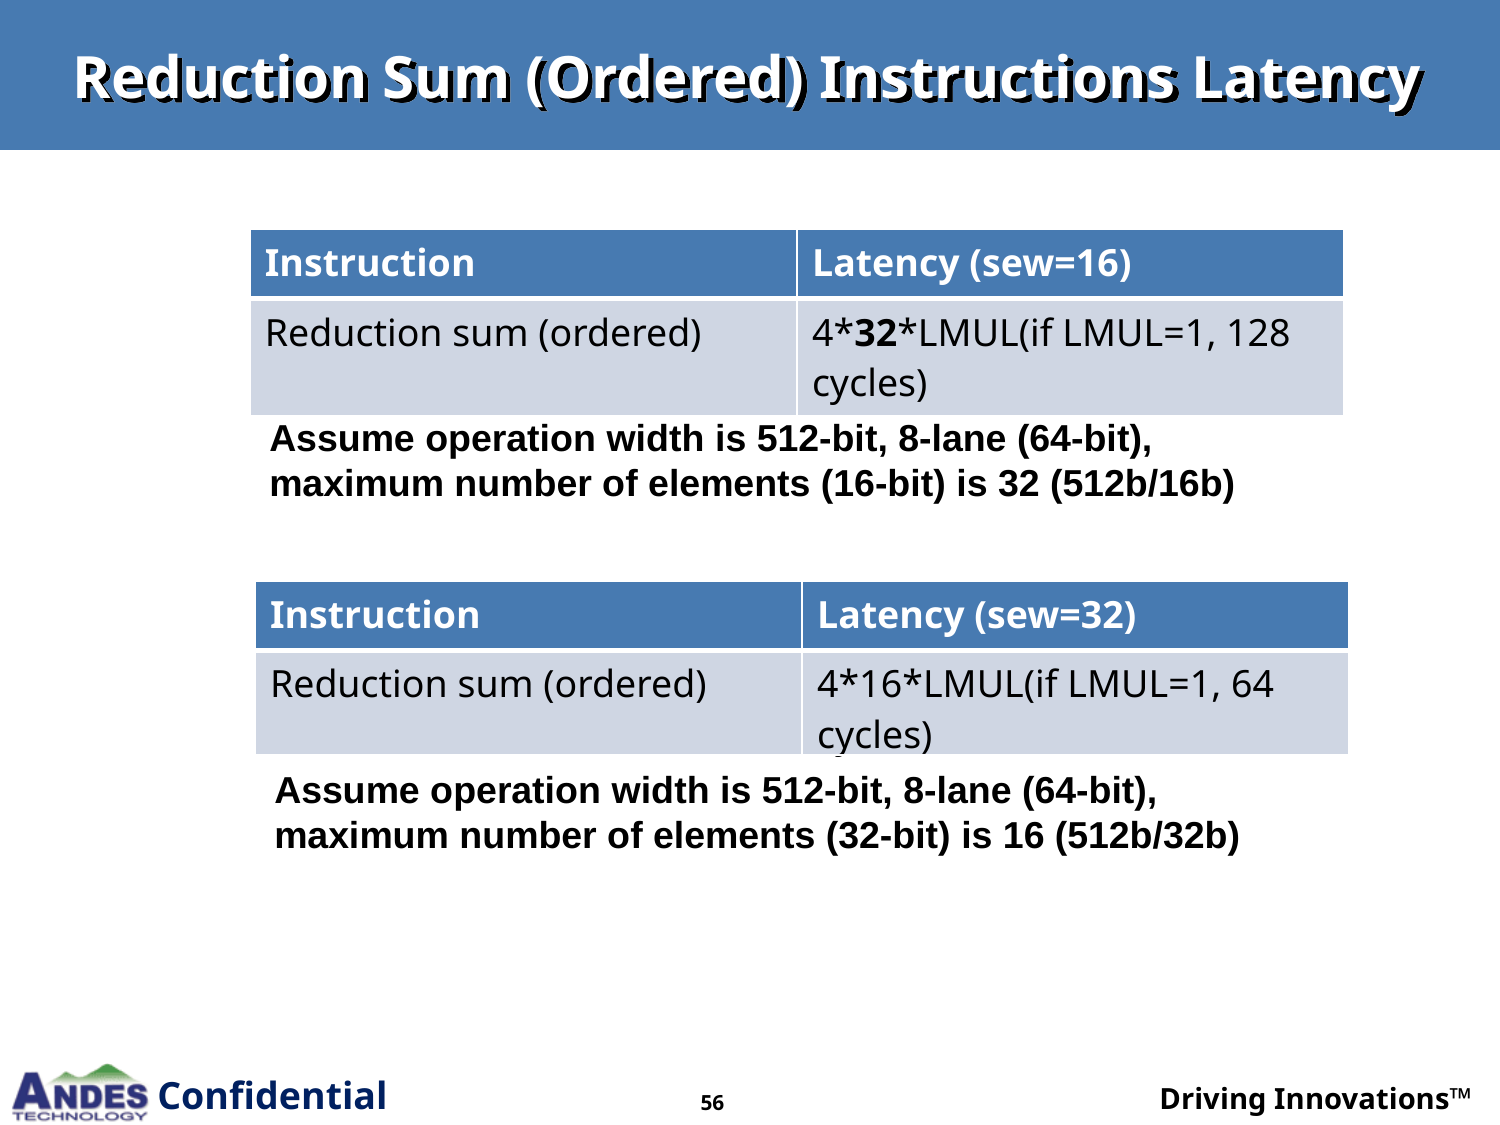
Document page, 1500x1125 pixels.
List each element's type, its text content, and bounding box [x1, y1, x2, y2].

table_header Latency (sew=16) [798, 230, 1343, 296]
text_box Assume operation width is 512-bit, 8-lane (64-bit), maximum number of elements (32-bit) is 16 (512b/32b) [259, 758, 1345, 864]
table_cell Reduction sum (ordered) [251, 301, 796, 415]
table_header Latency (sew=32) [803, 582, 1348, 648]
table_cell 4*32*LMUL(if LMUL=1, 128 cycles) [798, 301, 1343, 415]
table_cell Reduction sum (ordered) [256, 653, 801, 754]
text_box [0, 0, 1500, 74]
picture [0, 1063, 163, 1123]
title Reduction Sum (Ordered) Instructions Latency [32, 76, 1461, 125]
table_cell 4*16*LMUL(if LMUL=1, 64 cycles) [803, 653, 1348, 754]
table_header Instruction [256, 582, 801, 648]
text_box Assume operation width is 512-bit, 8-lane (64-bit), maximum number of elements (16-bit) is 32 (512b/16b) [254, 406, 1341, 512]
table_header Instruction [251, 230, 796, 296]
